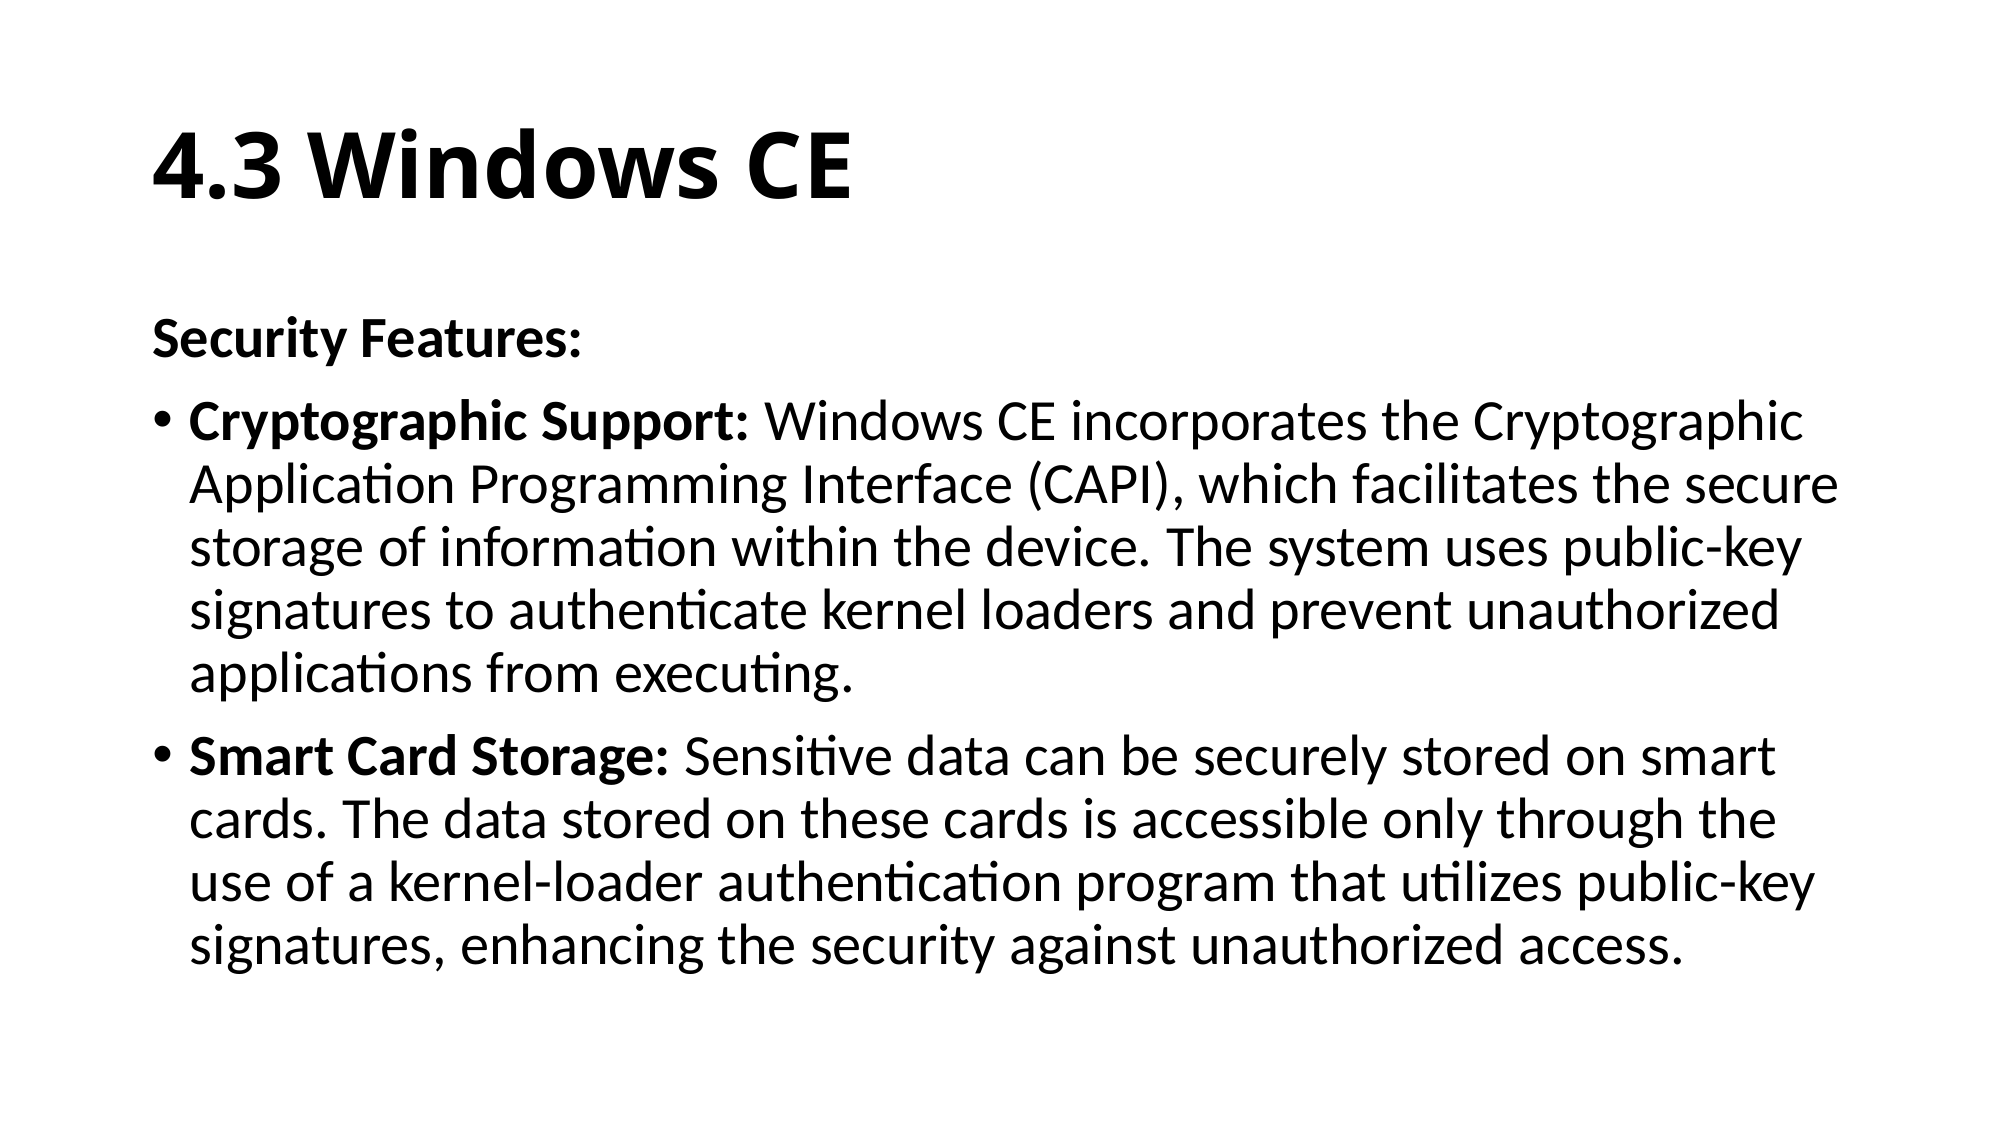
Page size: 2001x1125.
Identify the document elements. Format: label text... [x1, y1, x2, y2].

title 4.3 Windows CE [137, 59, 1863, 278]
list Security Features: Cryptographic Support: Windows CE incorporates the Cryptographic Application Programming Interface (CAPI), which facilitates the secure storage of information within the device. The system uses public-key signatures to authenticate kernel loaders and prevent unauthorized applications from executing. Smart Card Storage: Sensitive data can be securely stored on smart cards. The data stored on these cards is accessible only through the use of a kernel-loader authentication program that utilizes public-key signatures, enhancing the security against unauthorized access. [137, 299, 1863, 1014]
